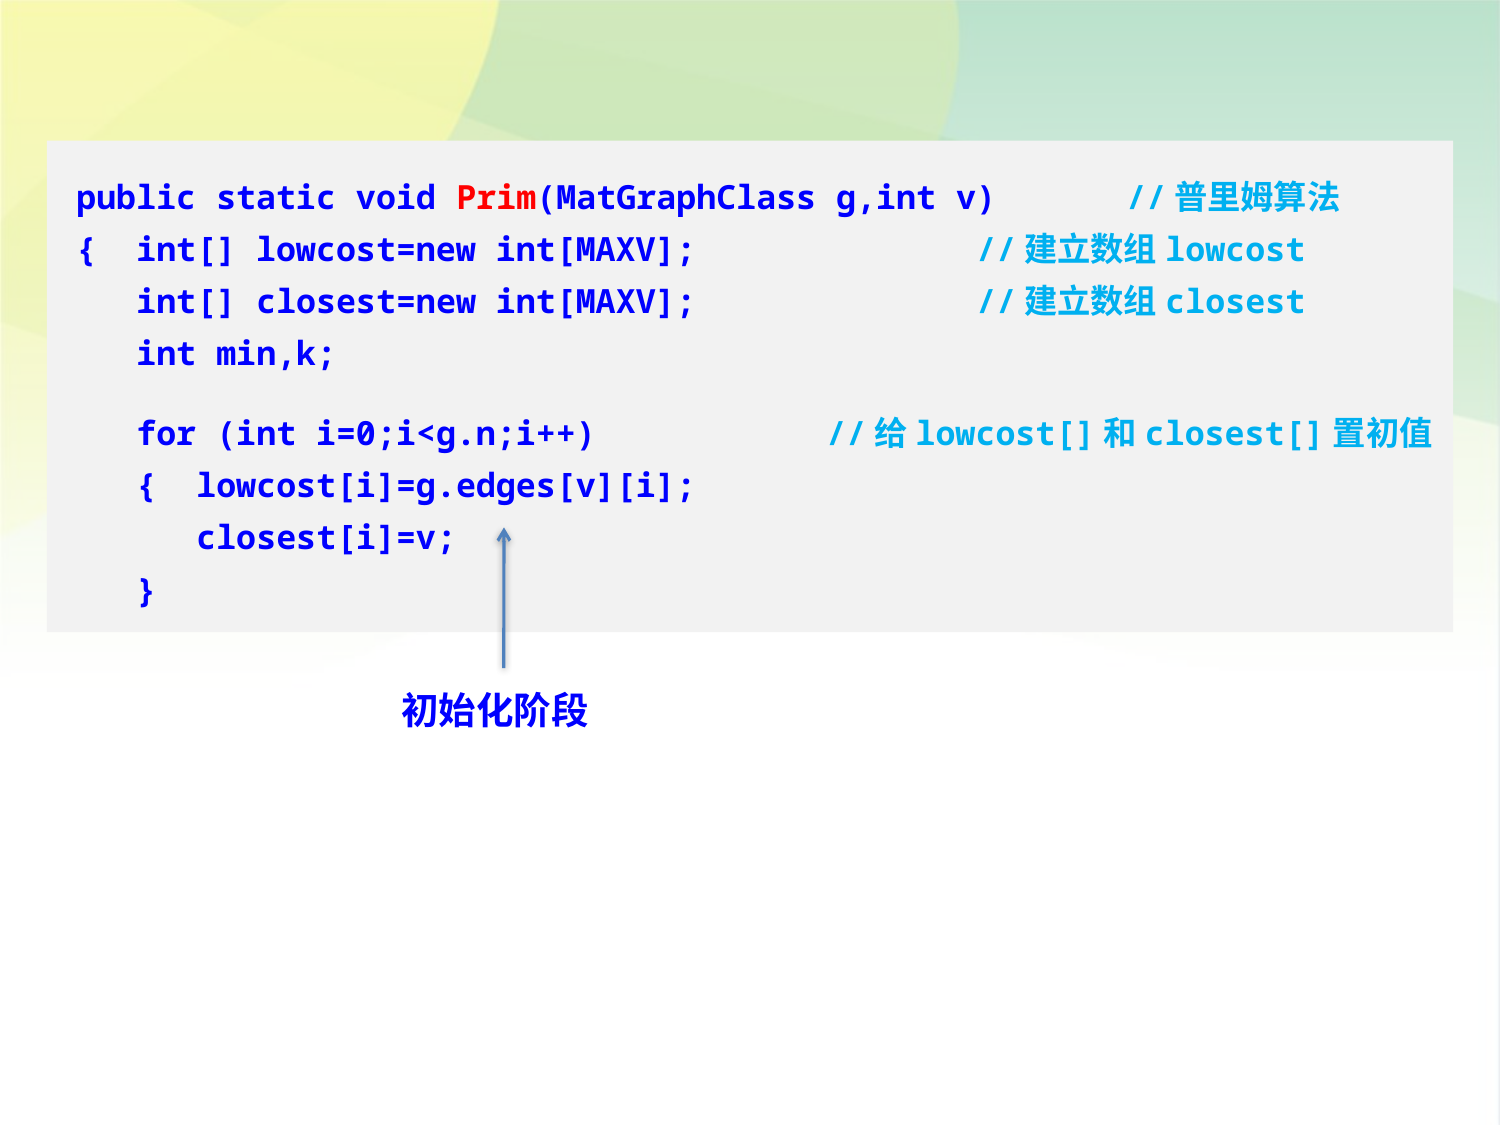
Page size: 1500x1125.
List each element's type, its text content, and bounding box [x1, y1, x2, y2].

text_box public static void Prim(MatGraphClass g,int v) //普里姆算法 { int[] lowcost=new int[MAXV]; //建立数组lowcost int[] closest=new int[MAXV]; //建立数组closest int min,k; for (int i=0;i<g.n;i++) //给lowcost[]和closest[]置初值 { lowcost[i]=g.edges[v][i]; closest[i]=v; } [45, 138, 1455, 634]
text_box 初始化阶段 [386, 679, 657, 740]
